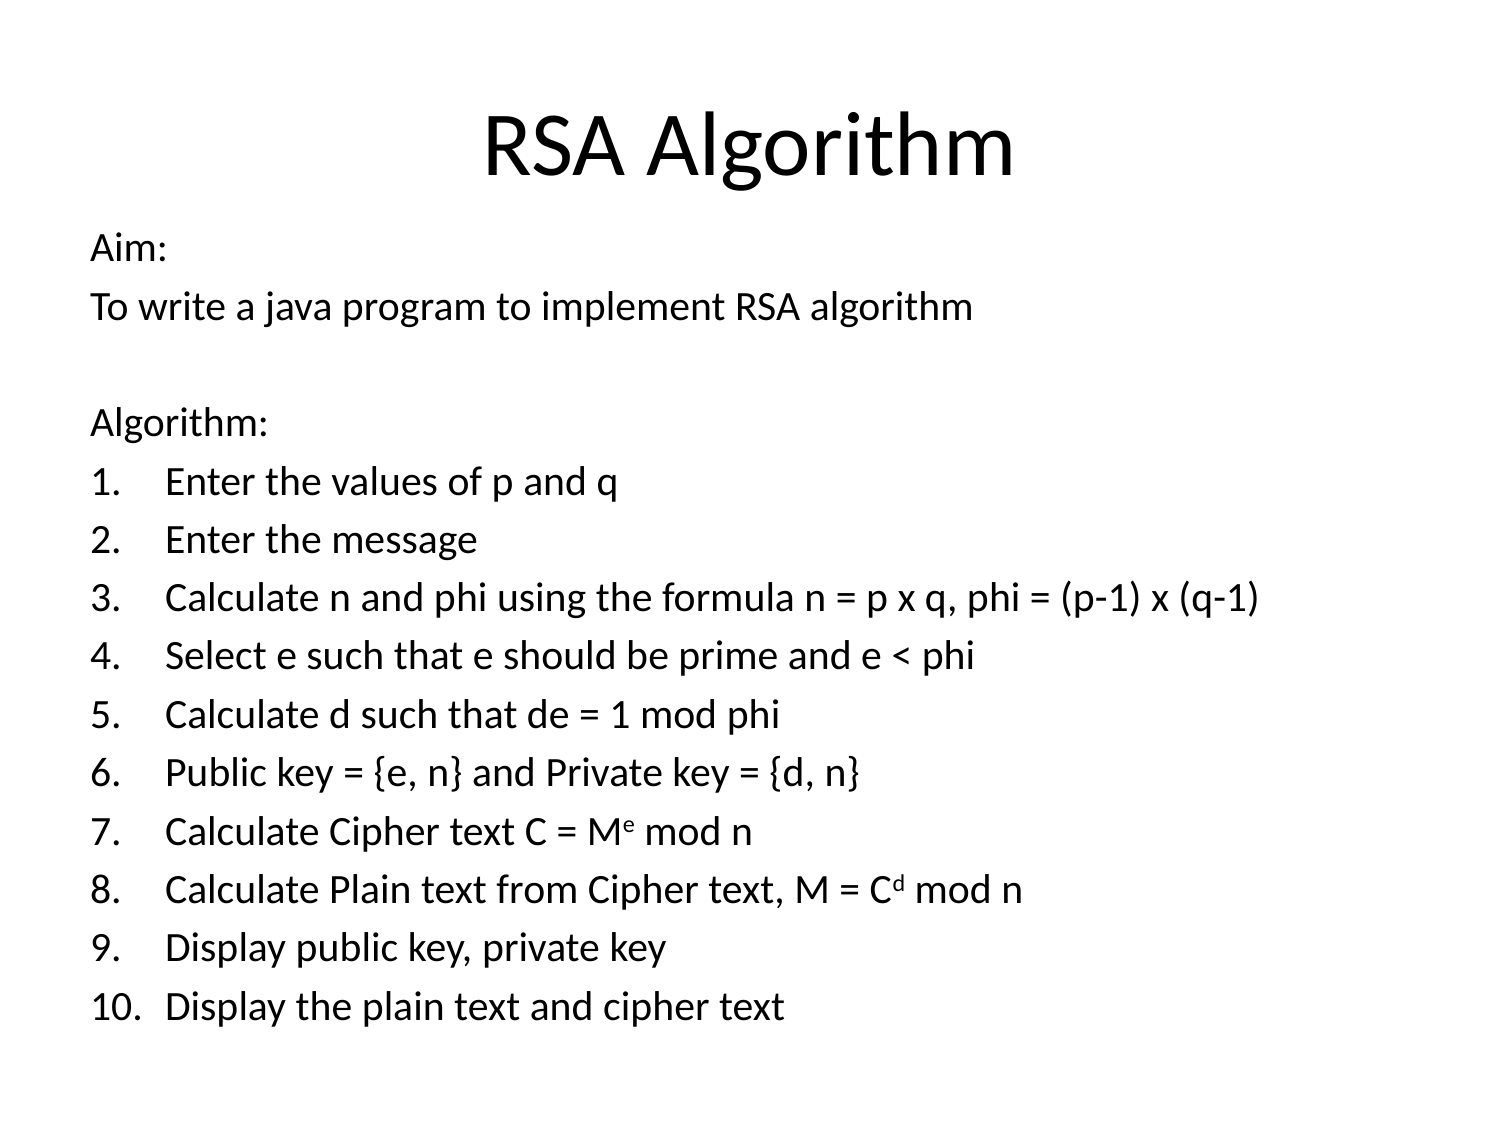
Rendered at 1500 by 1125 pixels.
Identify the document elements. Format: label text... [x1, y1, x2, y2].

list Aim: To write a java program to implement RSA algorithm Algorithm: Enter the values of p and q Enter the message Calculate n and phi using the formula n = p x q, phi = (p-1) x (q-1) Select e such that e should be prime and e < phi Calculate d such that de = 1 mod phi Public key = {e, n} and Private key = {d, n} Calculate Cipher text C = Me mod n Calculate Plain text from Cipher text, M = Cd mod n Display public key, private key Display the plain text and cipher text [75, 212, 1425, 1005]
title RSA Algorithm [75, 45, 1425, 212]
